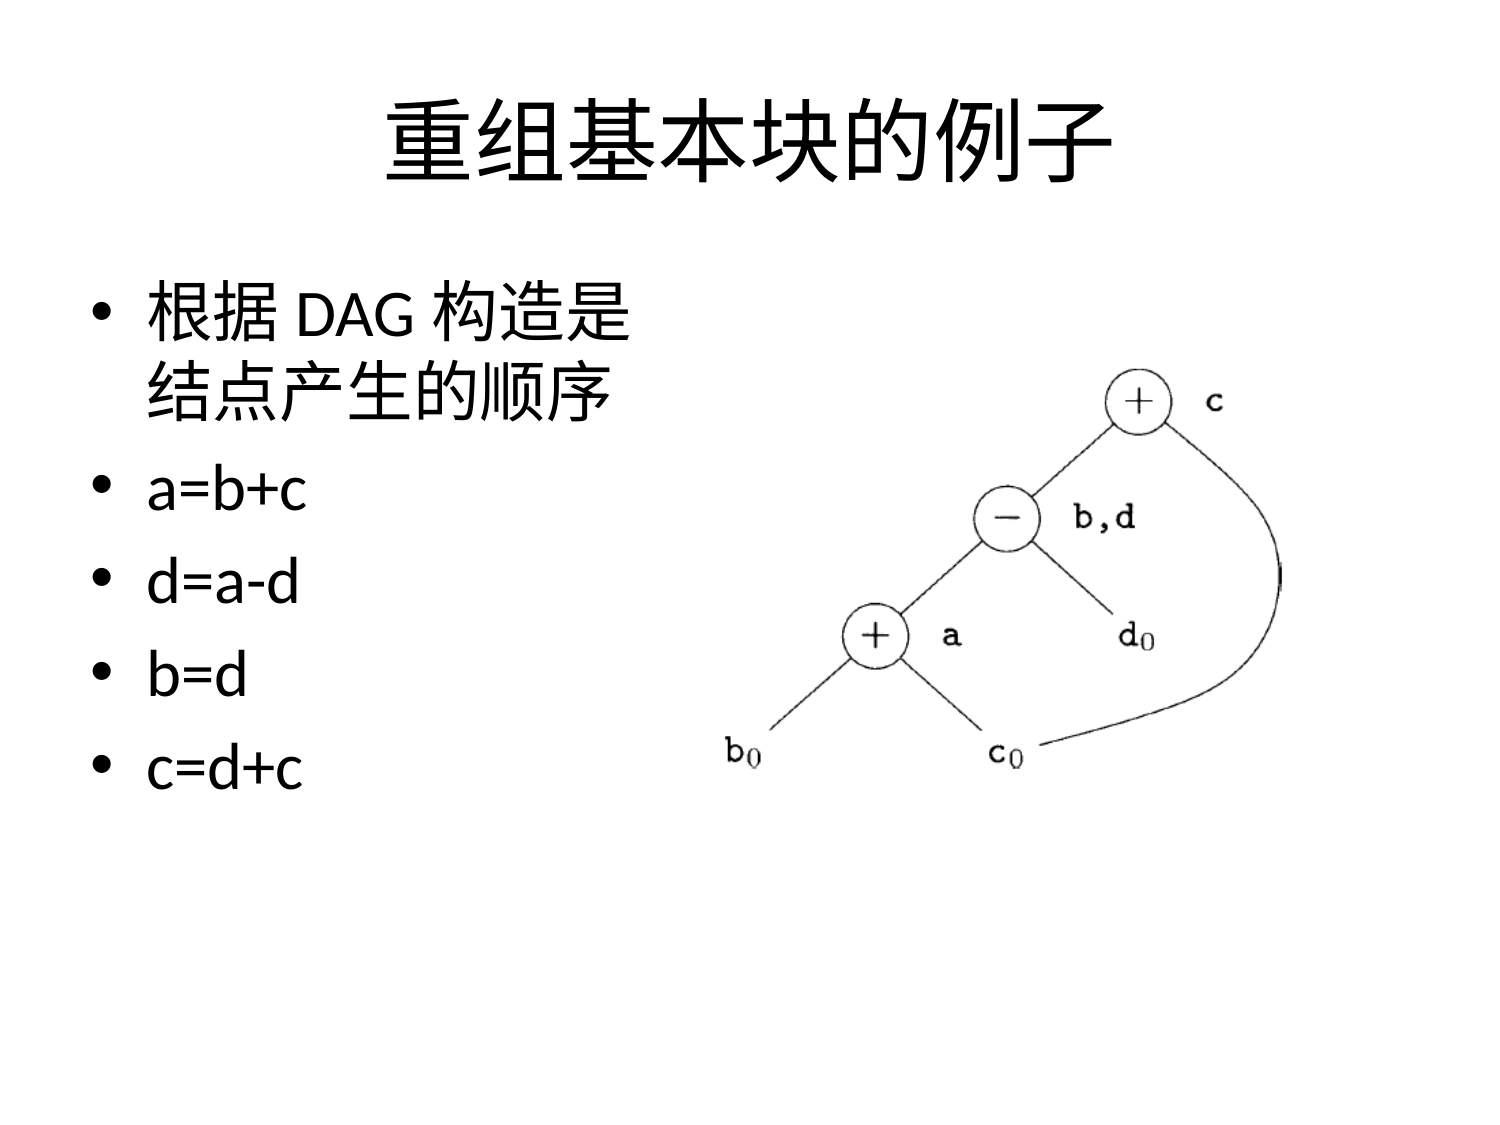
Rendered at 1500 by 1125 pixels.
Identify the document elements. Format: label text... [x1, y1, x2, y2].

picture [679, 316, 1312, 784]
list 根据DAG构造是结点产生的顺序 a=b+c d=a-d b=d c=d+c [75, 262, 704, 1005]
title 重组基本块的例子 [75, 45, 1425, 233]
